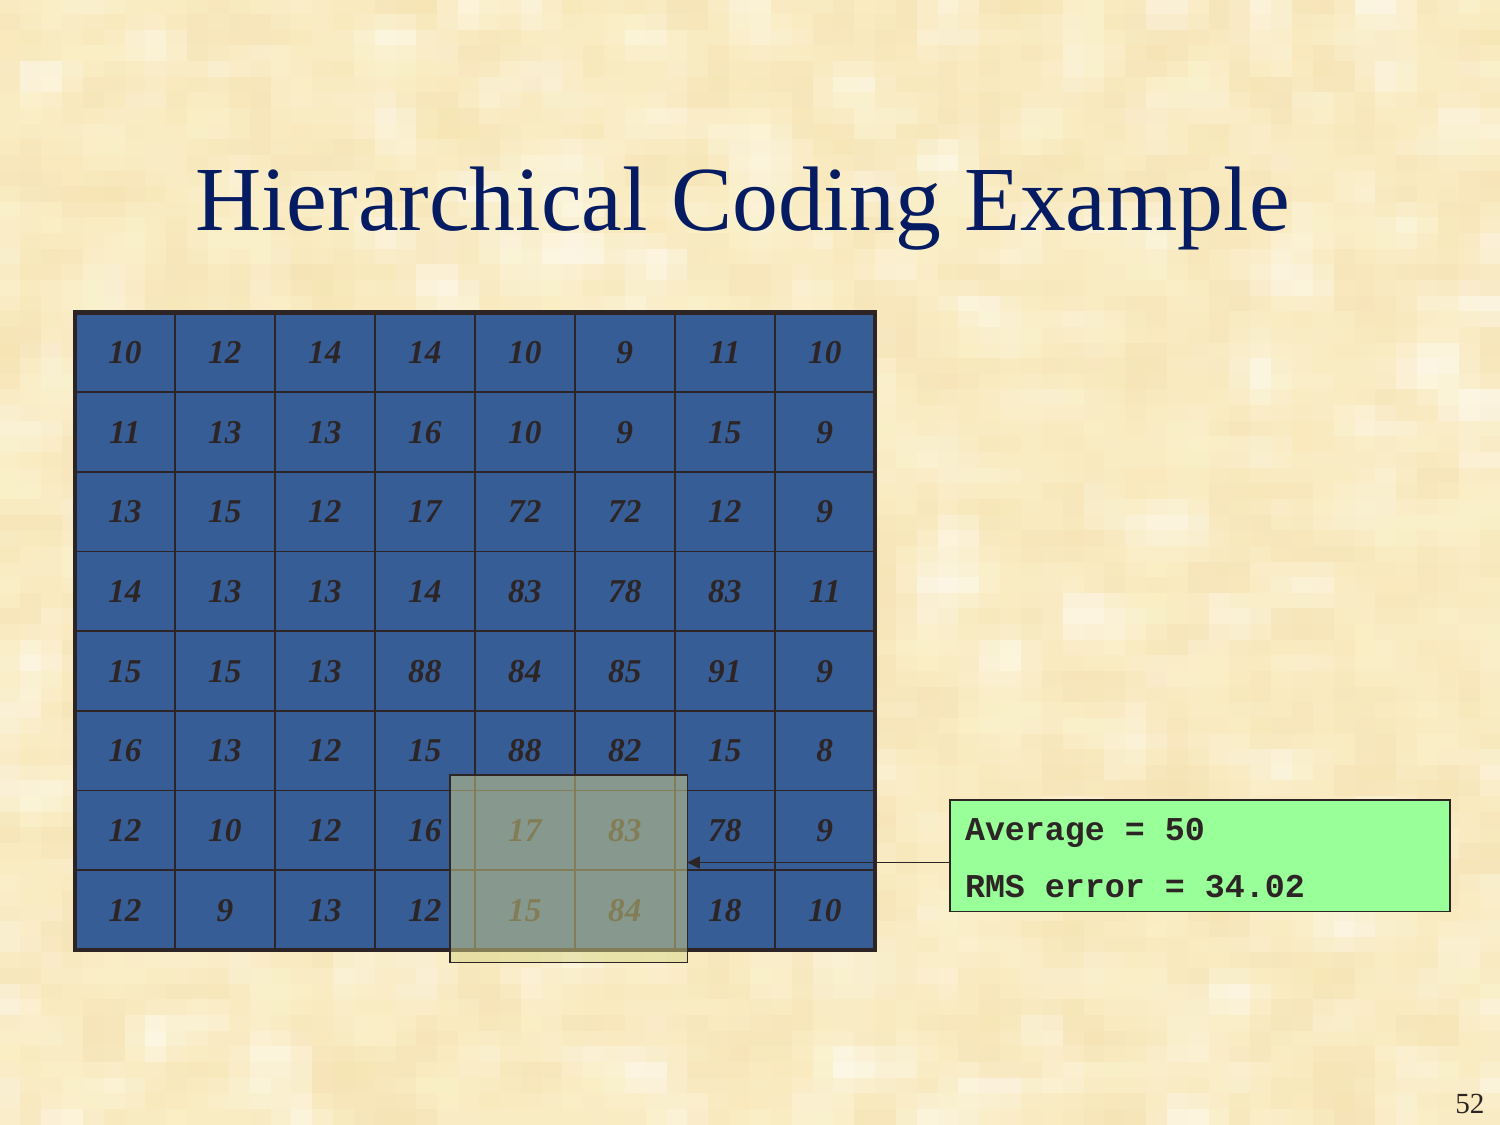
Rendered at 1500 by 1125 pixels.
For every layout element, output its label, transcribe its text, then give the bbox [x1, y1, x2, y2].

table_cell 9 [776, 393, 873, 471]
table_cell 9 [776, 473, 873, 551]
table_cell 10 [476, 393, 574, 471]
table_header 12 [176, 315, 274, 391]
table_cell 12 [77, 791, 174, 869]
table_cell 13 [176, 712, 274, 790]
text_box ‹#› [1250, 1077, 1500, 1125]
table_cell 14 [77, 552, 174, 630]
title Hierarchical Coding Example [37, 99, 1450, 288]
table_cell 15 [376, 712, 474, 790]
table_cell 82 [576, 712, 674, 773]
table_cell 13 [276, 632, 374, 710]
table_header 9 [576, 315, 674, 391]
table_cell 91 [676, 632, 774, 710]
table_cell 85 [576, 632, 674, 710]
table_cell 11 [77, 393, 174, 471]
table_cell 15 [176, 632, 274, 710]
table_cell 16 [77, 712, 174, 790]
table_cell 83 [476, 552, 574, 630]
table_header 10 [77, 315, 174, 391]
table_header 10 [476, 315, 574, 391]
table_cell 9 [176, 871, 274, 948]
table_cell 88 [376, 632, 474, 710]
table_cell 10 [176, 791, 274, 869]
table_cell 9 [776, 632, 873, 710]
table_cell 72 [576, 473, 674, 551]
table_cell 17 [376, 473, 474, 551]
picture [0, 0, 1500, 1125]
table_cell 11 [776, 552, 873, 630]
table_cell 13 [276, 393, 374, 471]
table_cell 12 [376, 871, 444, 948]
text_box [449, 774, 1451, 963]
table_cell 9 [576, 393, 674, 471]
table_header 10 [776, 315, 873, 391]
table_cell 15 [176, 473, 274, 551]
table_cell 13 [276, 871, 374, 948]
table_cell 14 [376, 552, 474, 630]
table_cell 13 [276, 552, 374, 630]
table_cell 12 [276, 791, 374, 869]
table_cell 12 [676, 473, 774, 551]
table_cell 16 [376, 393, 474, 471]
table_header 14 [276, 315, 374, 391]
table_cell 13 [176, 393, 274, 471]
table_cell 12 [77, 871, 174, 948]
table_cell 13 [77, 473, 174, 551]
table_cell 15 [676, 712, 774, 773]
table_cell 15 [77, 632, 174, 710]
table_cell 12 [276, 473, 374, 551]
table_cell 88 [476, 712, 574, 773]
table_cell 78 [576, 552, 674, 630]
table_cell 72 [476, 473, 574, 551]
table_cell 84 [476, 632, 574, 710]
table_cell 8 [776, 712, 873, 773]
table_cell 15 [676, 393, 774, 471]
table_cell 13 [176, 552, 274, 630]
table_cell 12 [276, 712, 374, 790]
table_cell 83 [676, 552, 774, 630]
table_cell 16 [376, 791, 444, 869]
table_header 14 [376, 315, 474, 391]
table_header 11 [676, 315, 774, 391]
